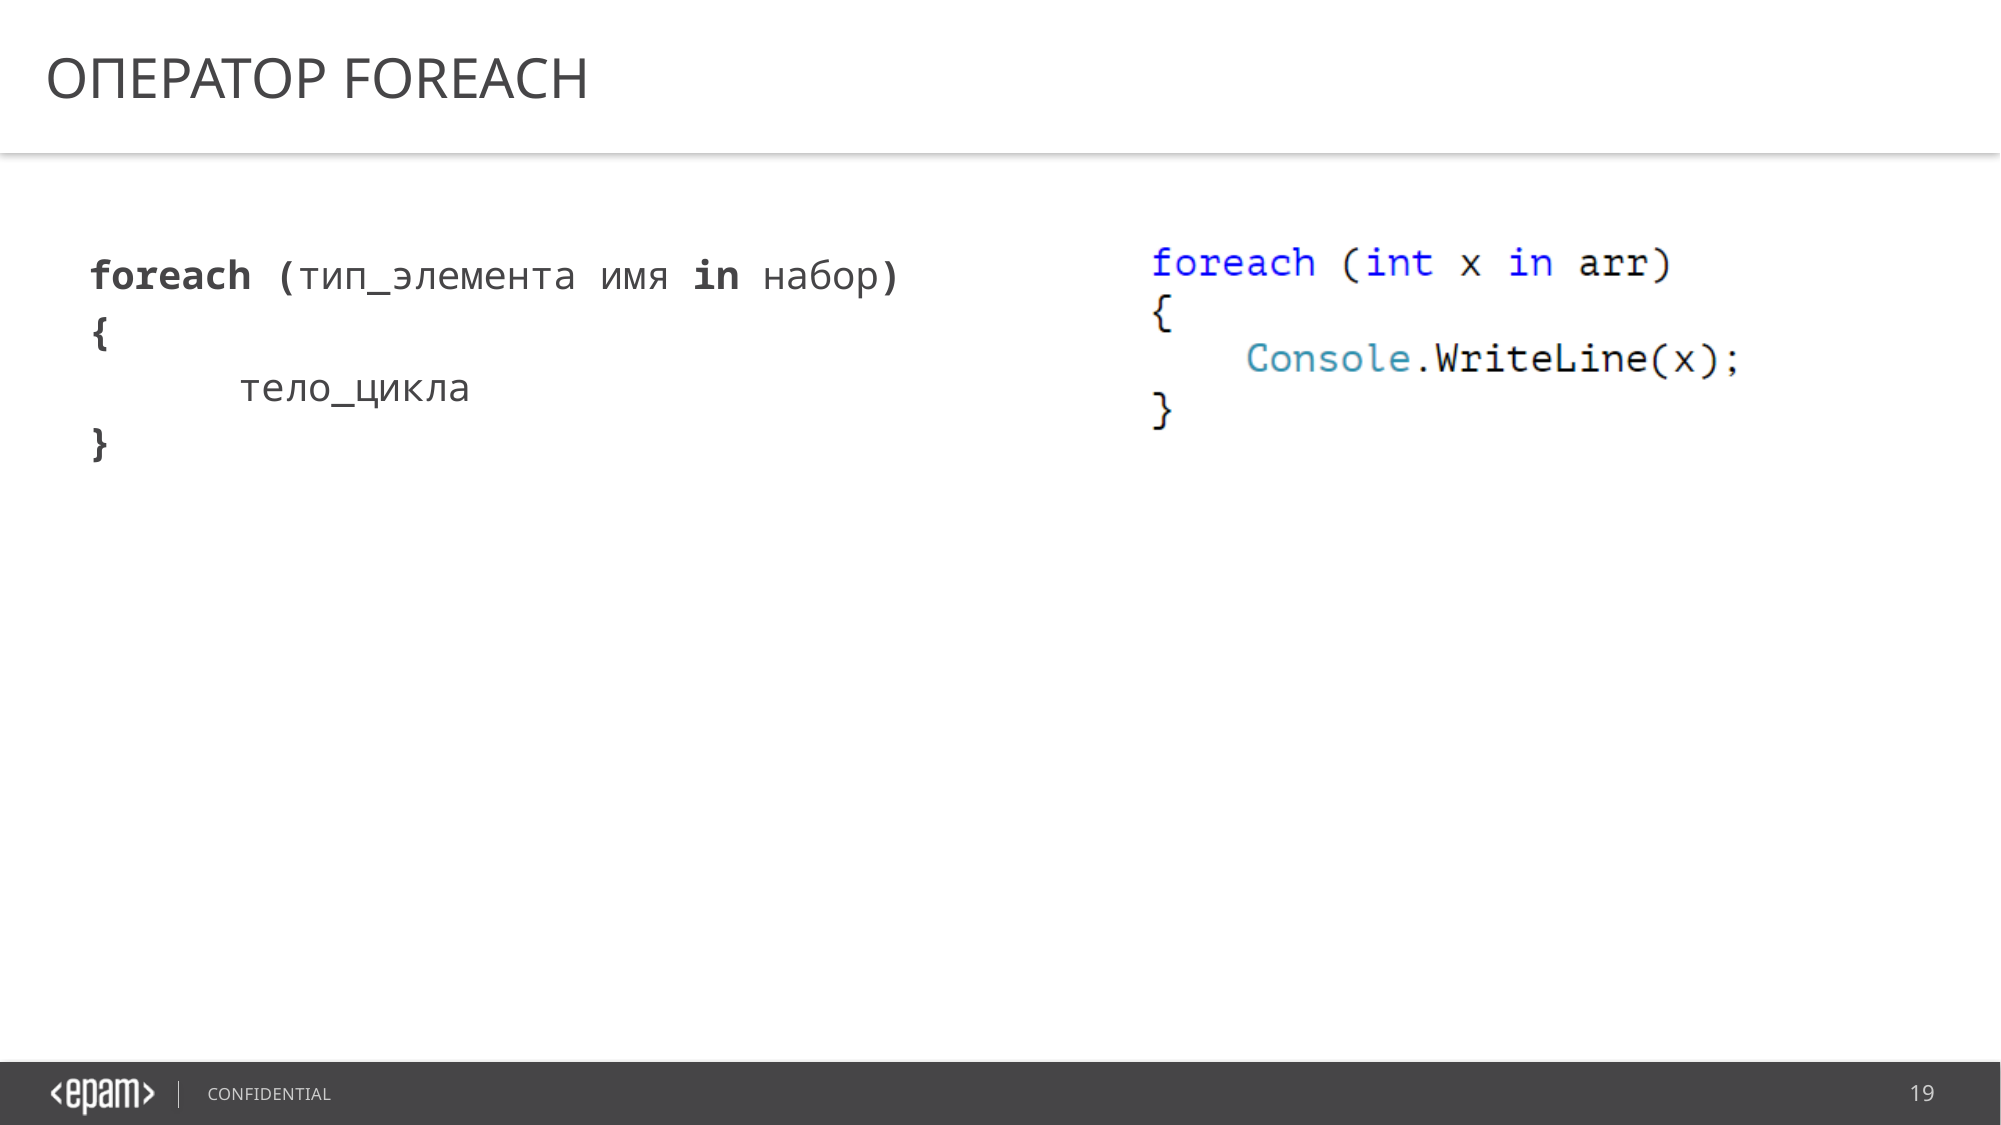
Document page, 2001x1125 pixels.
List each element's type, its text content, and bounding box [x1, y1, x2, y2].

list foreach (тип_элемента имя in набор) { тело_цикла } [77, 235, 1901, 976]
picture [1145, 235, 1751, 438]
title ОПЕРАТОР foreach [0, 0, 2000, 153]
picture [50, 1078, 155, 1116]
